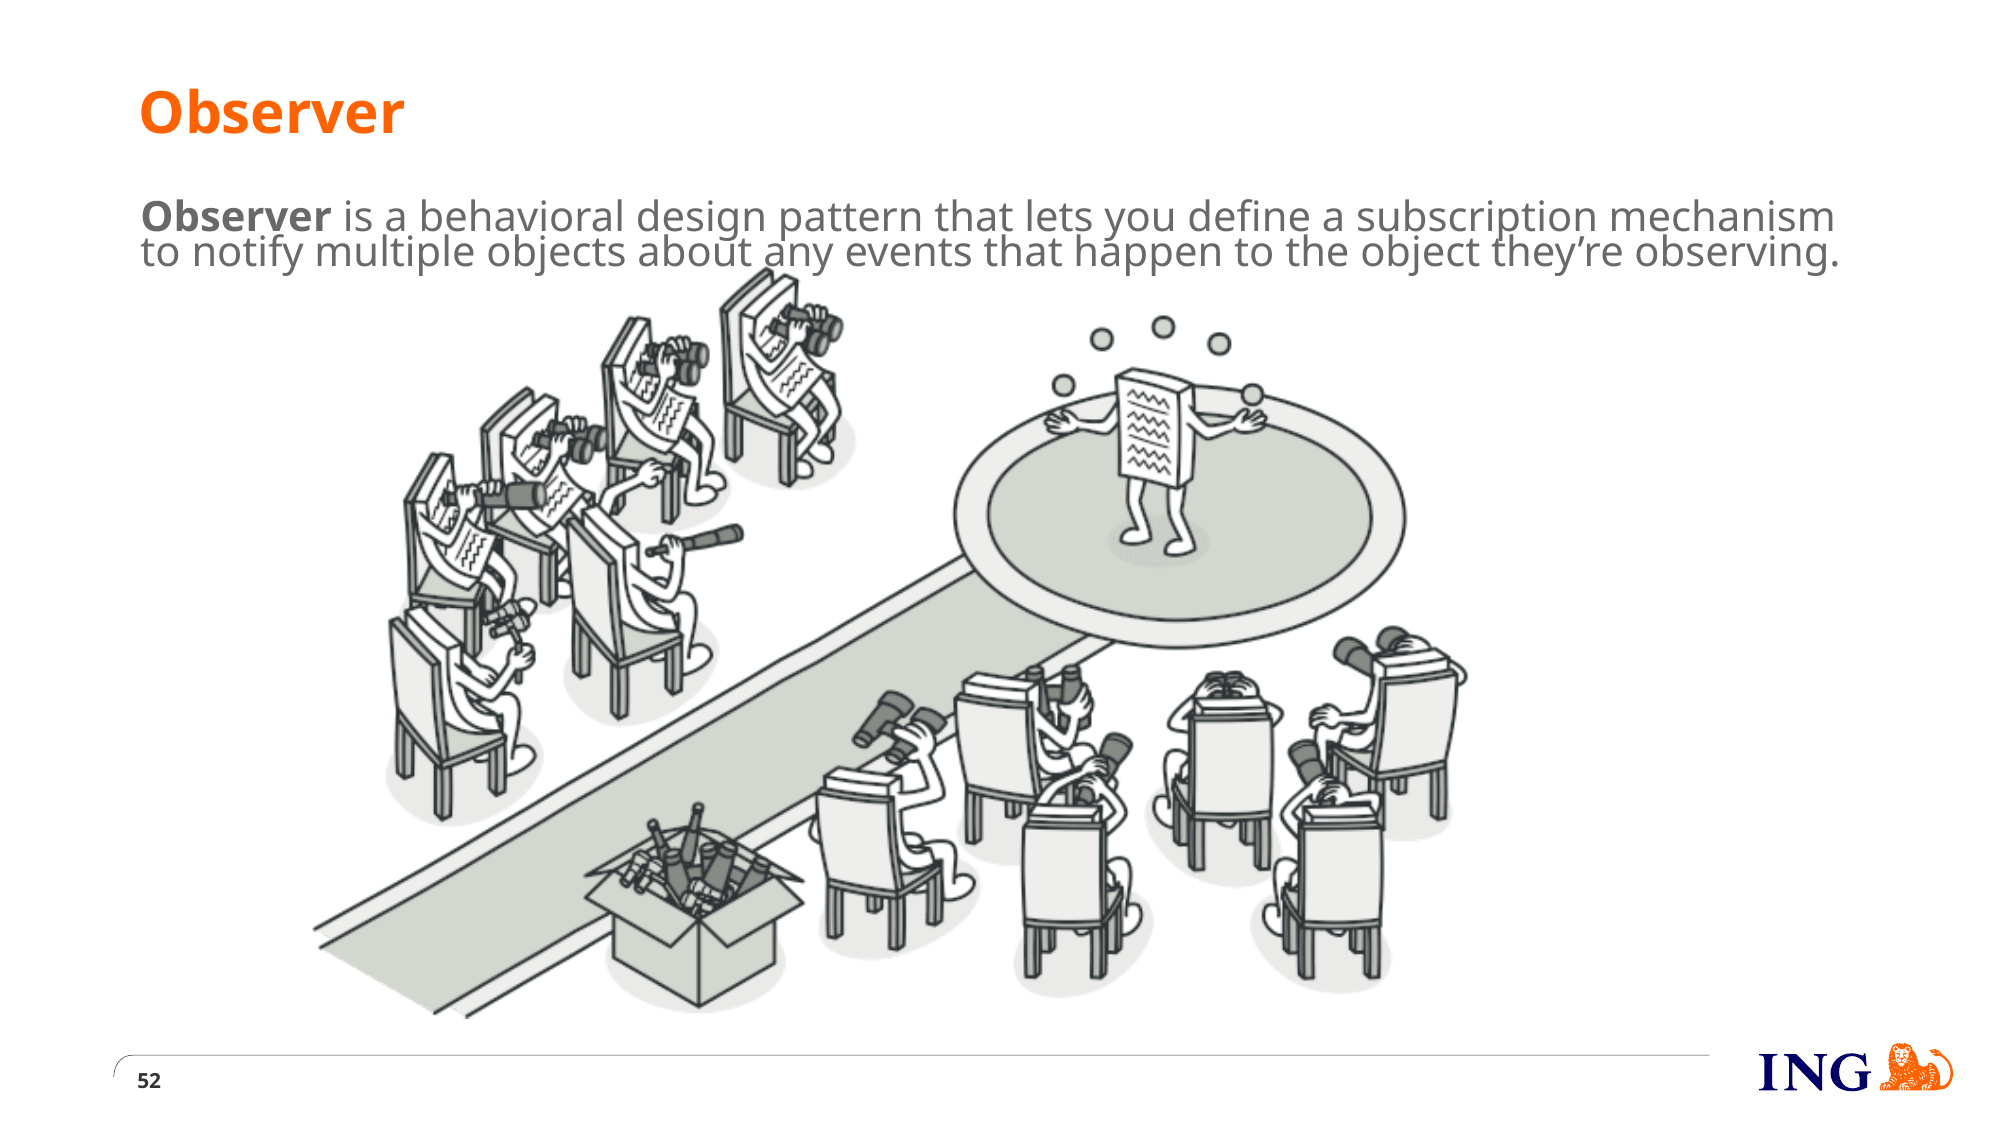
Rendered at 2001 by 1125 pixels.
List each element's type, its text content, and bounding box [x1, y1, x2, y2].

picture [296, 263, 1506, 1019]
slide_number 52 [137, 1065, 219, 1097]
title Observer [138, 46, 1858, 187]
list Observer is a behavioral design pattern that lets you define a subscription mechanism to notify multiple objects about any events that happen to the object they’re observing. [140, 168, 1860, 241]
